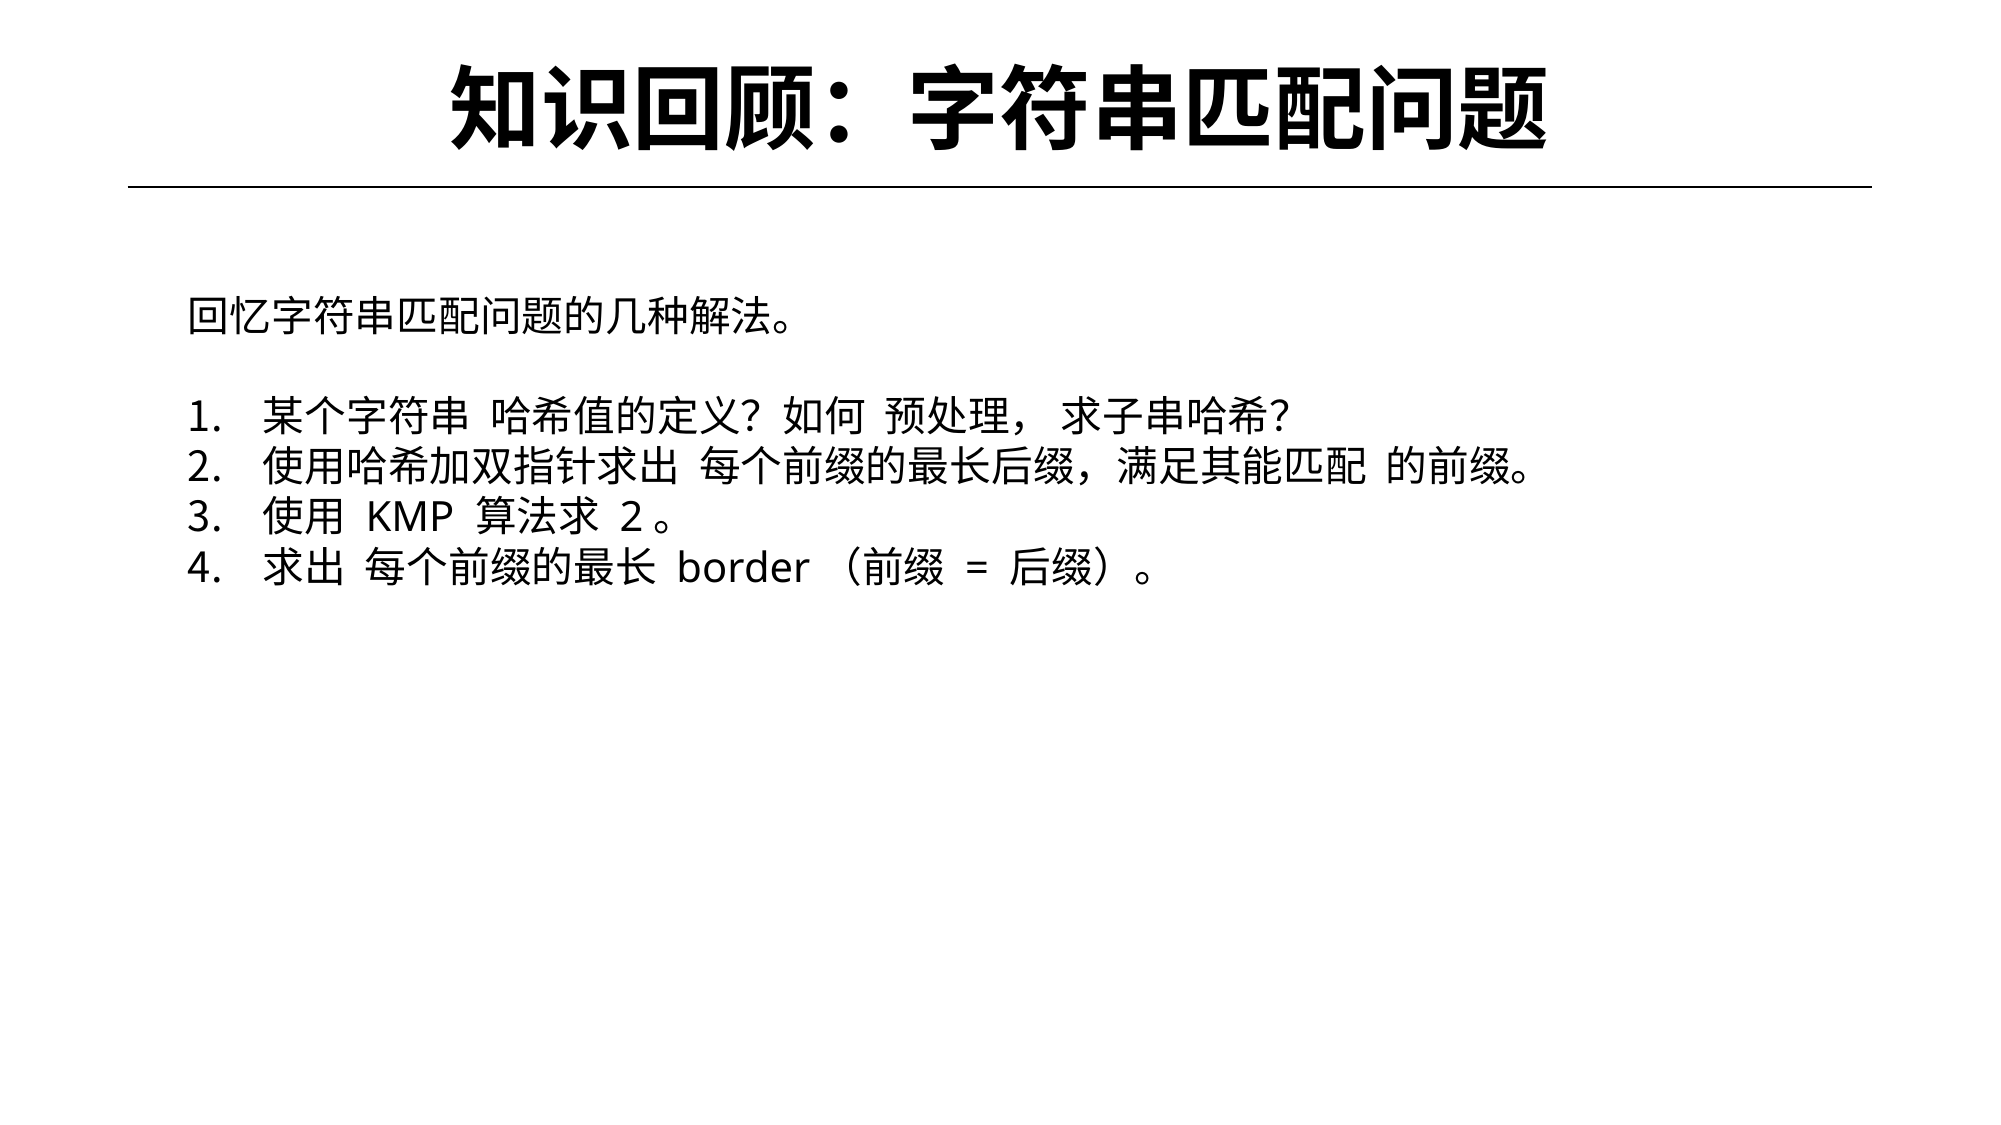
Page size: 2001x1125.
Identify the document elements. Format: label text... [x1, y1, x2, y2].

title 知识回顾：字符串匹配问题 [249, 18, 1750, 171]
